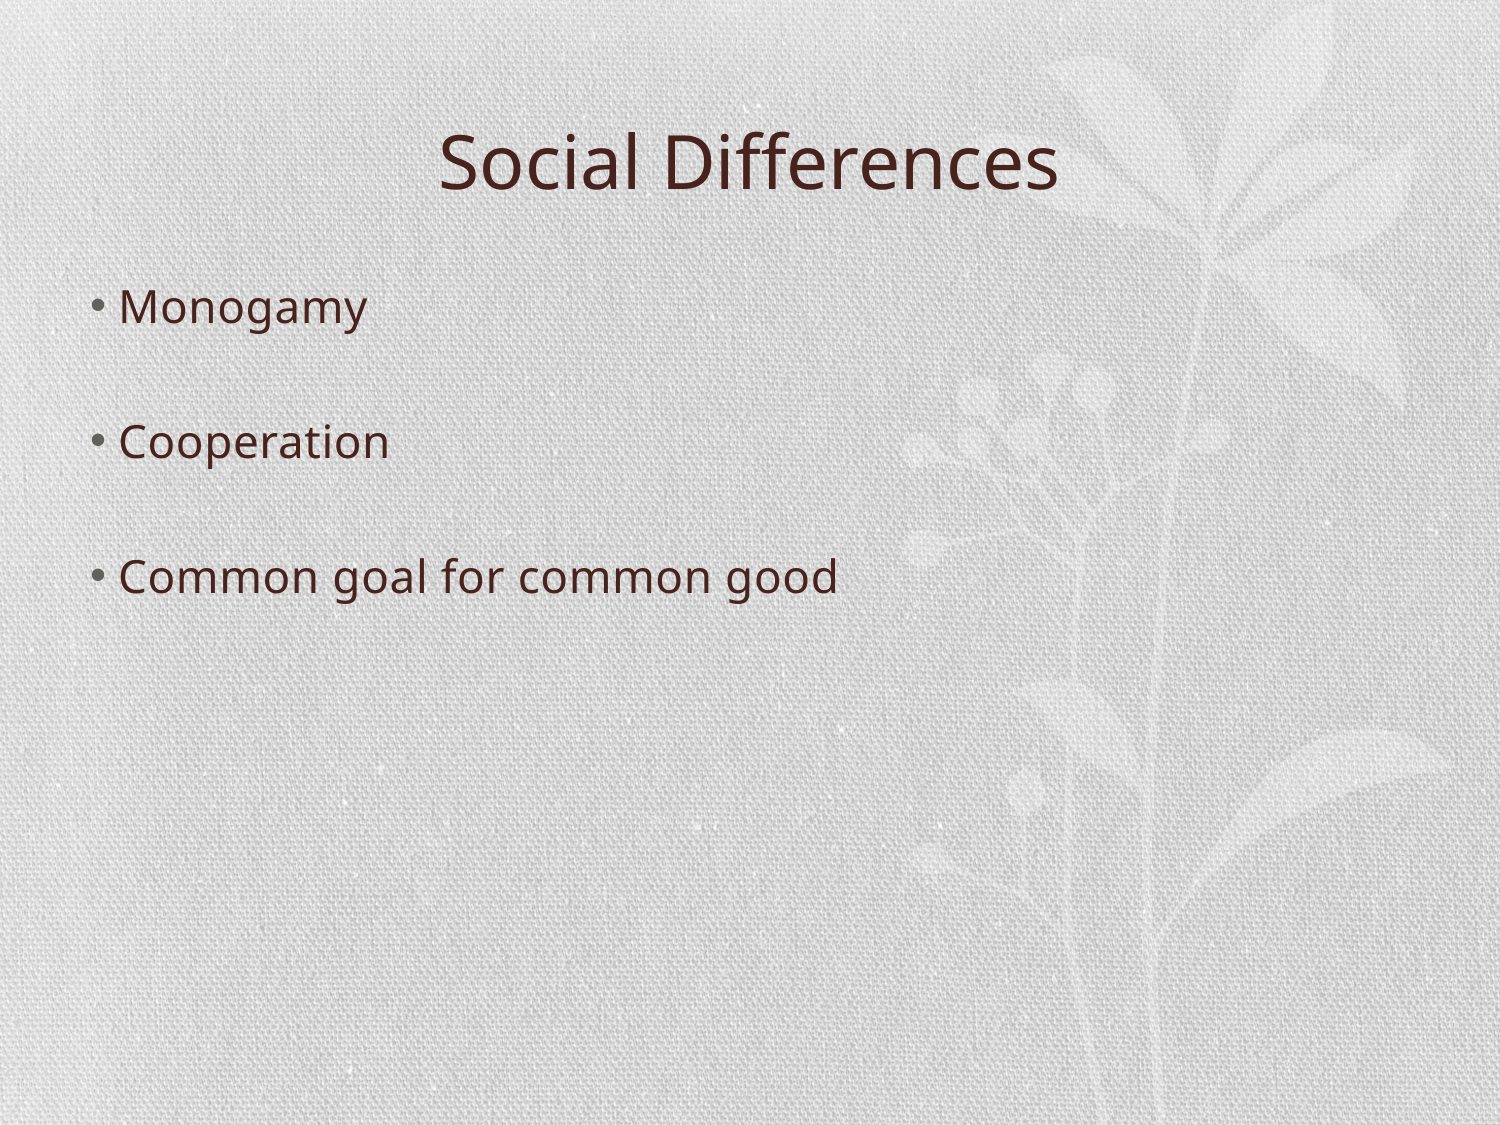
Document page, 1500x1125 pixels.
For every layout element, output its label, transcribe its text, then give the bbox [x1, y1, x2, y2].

title Social Differences [45, 37, 1455, 213]
list Monogamy Cooperation Common goal for common good [75, 270, 1425, 1013]
